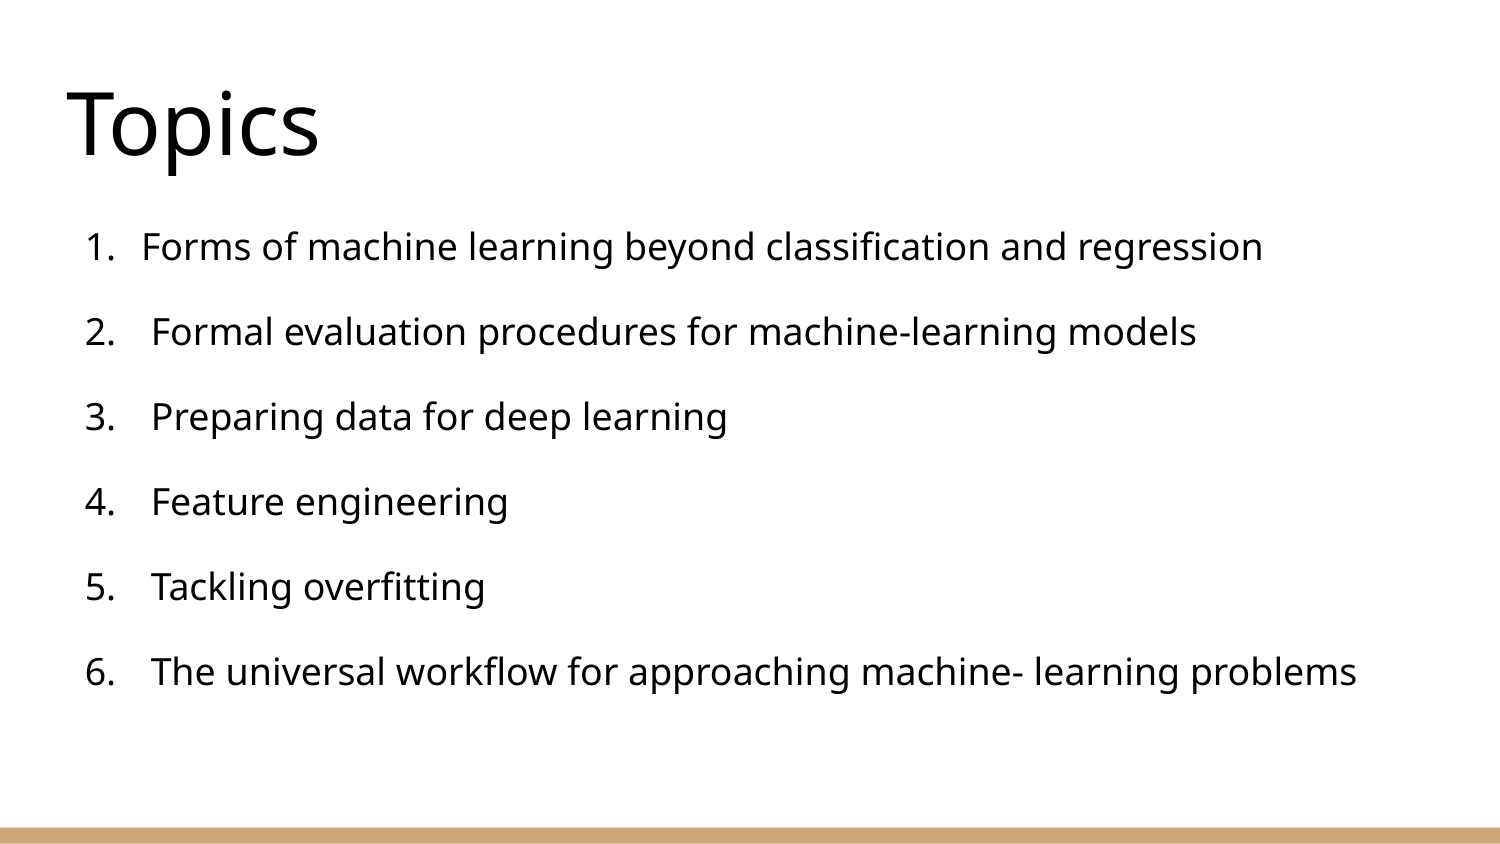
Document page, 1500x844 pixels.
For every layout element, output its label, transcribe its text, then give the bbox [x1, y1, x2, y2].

list Forms of machine learning beyond classification and regression Formal evaluation procedures for machine-learning models Preparing data for deep learning Feature engineering Tackling overfitting The universal workflow for approaching machine- learning problems [51, 200, 1449, 752]
title Topics [51, 51, 1449, 189]
